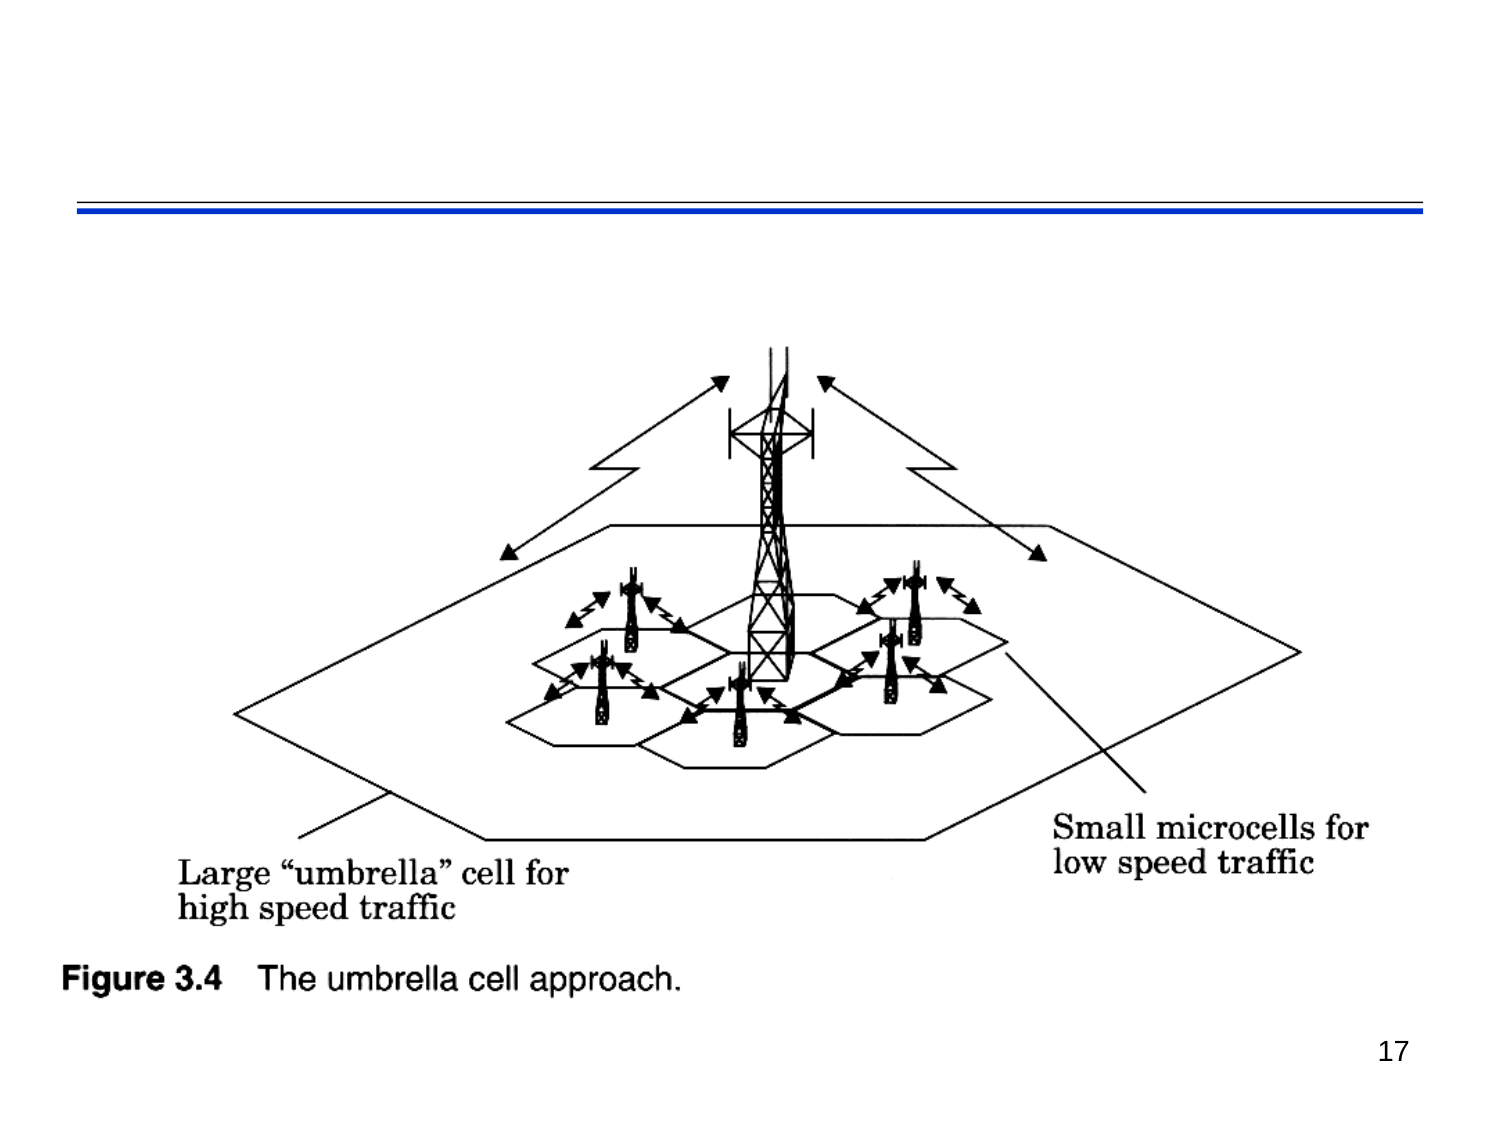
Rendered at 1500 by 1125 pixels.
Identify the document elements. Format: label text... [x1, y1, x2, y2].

slide_number 17 [1074, 1024, 1425, 1103]
picture [37, 261, 1488, 1019]
